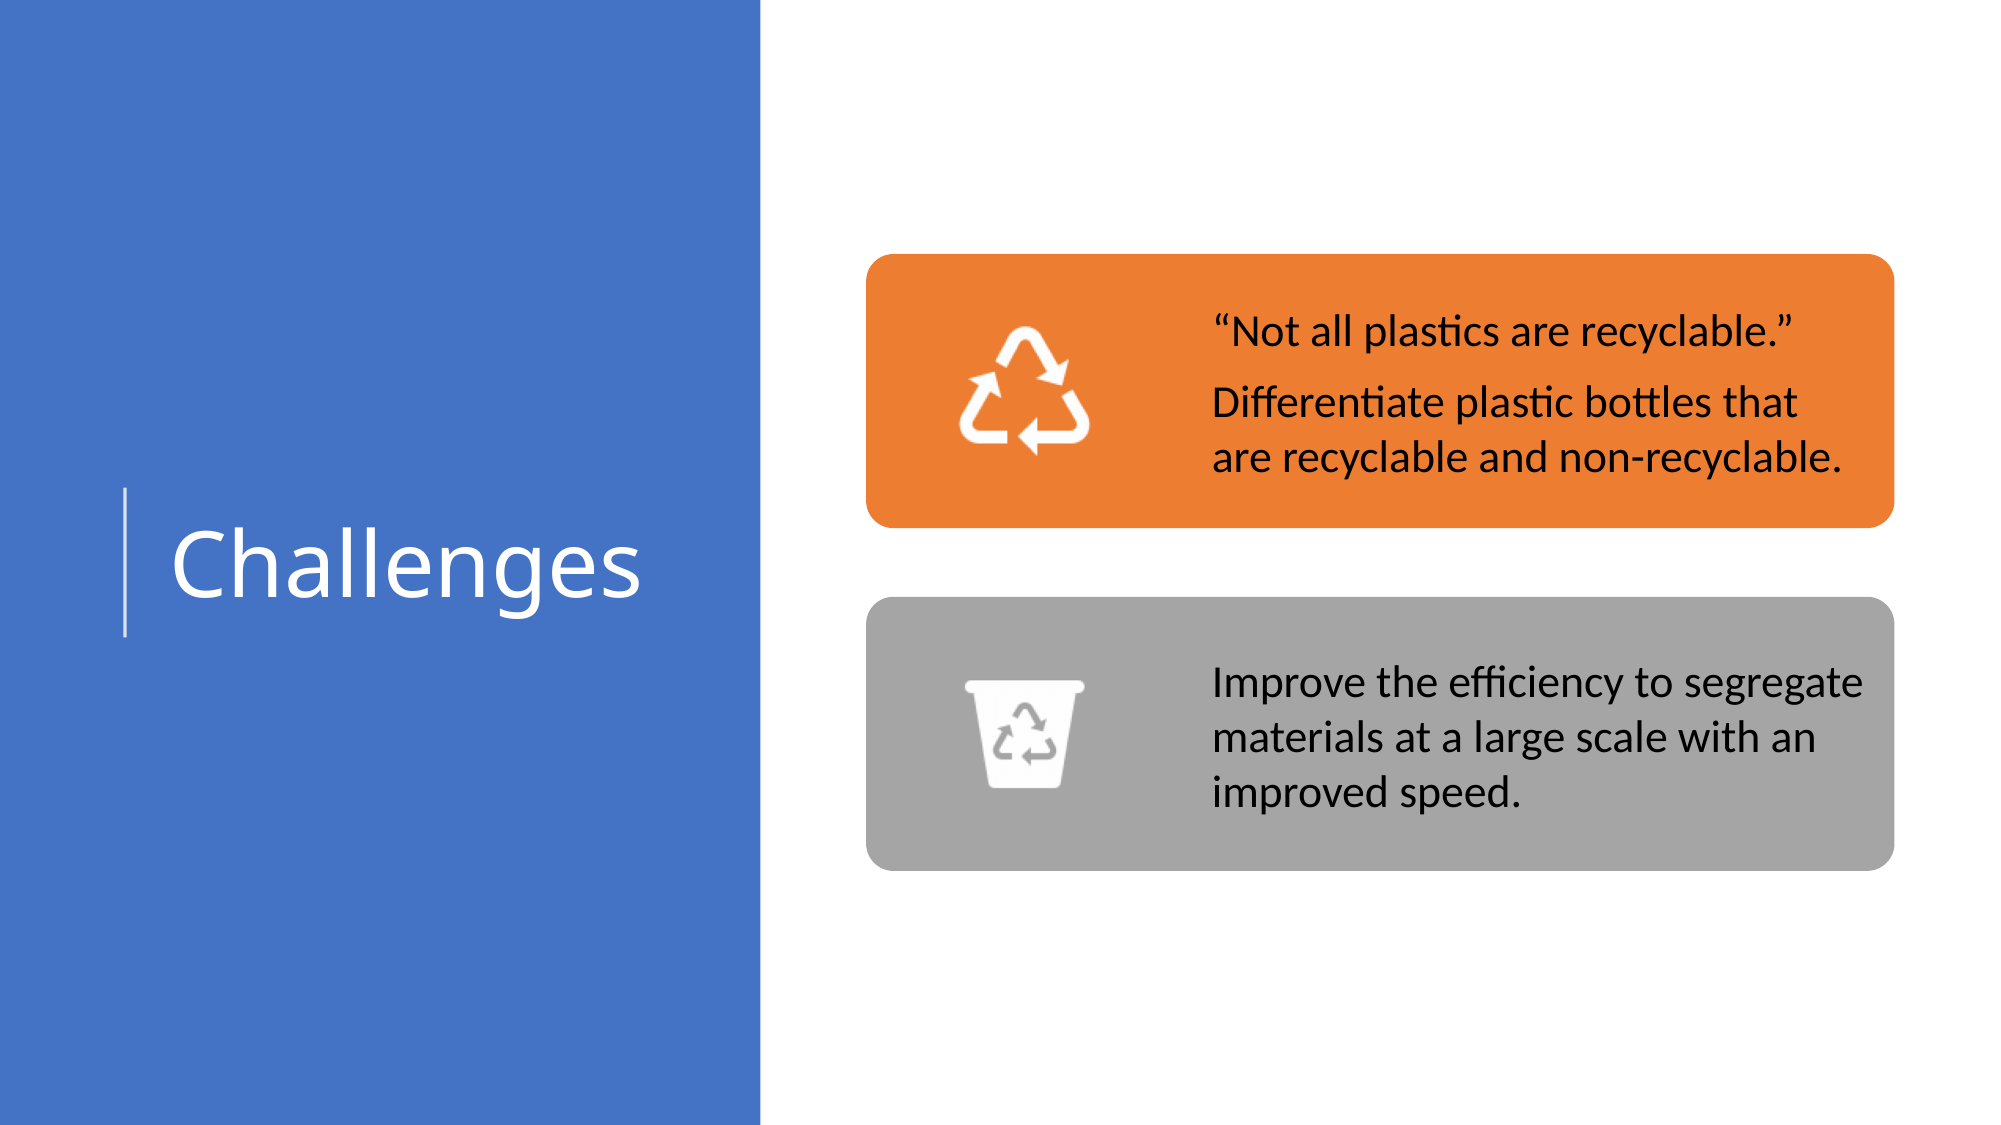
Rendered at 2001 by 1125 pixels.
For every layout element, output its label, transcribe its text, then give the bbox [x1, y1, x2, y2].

text_box [0, 0, 761, 1125]
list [866, 105, 1895, 1020]
title Challenges [154, 116, 708, 1020]
